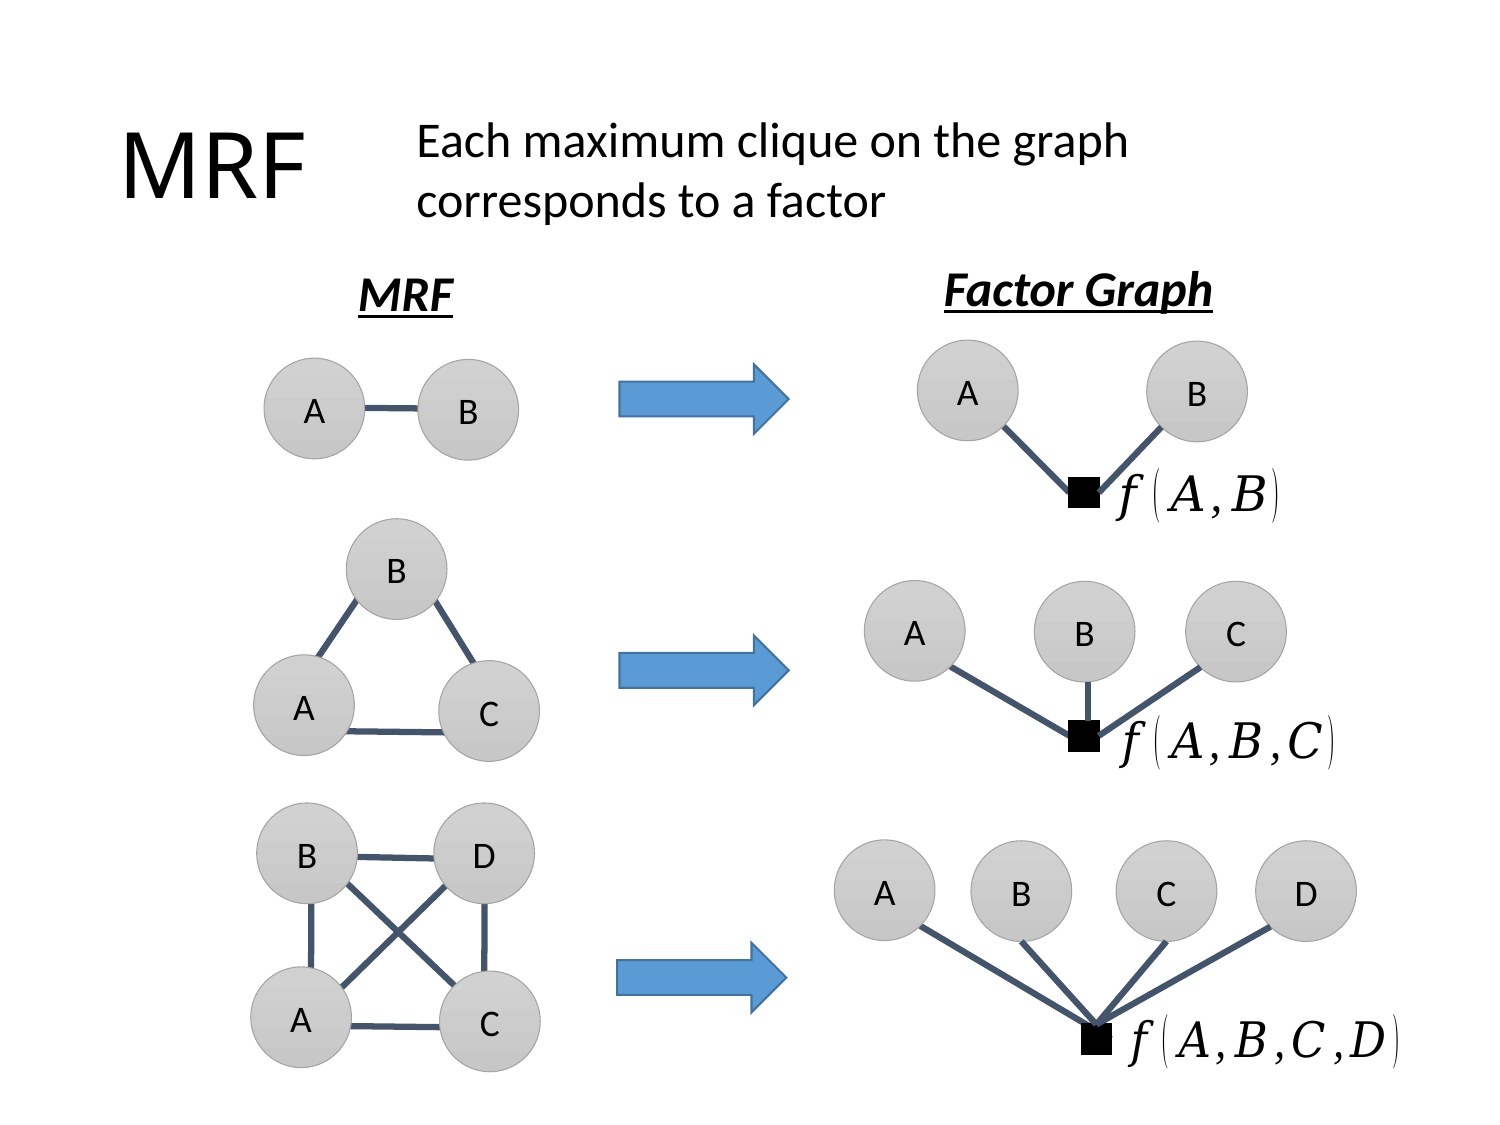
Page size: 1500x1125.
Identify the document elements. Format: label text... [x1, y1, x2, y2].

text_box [250, 802, 541, 1072]
text_box [618, 633, 791, 708]
text_box [1068, 720, 1100, 752]
text_box [1068, 477, 1100, 508]
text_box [1003, 425, 1070, 493]
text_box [1098, 426, 1162, 493]
title MRF [103, 59, 1397, 278]
text_box A [863, 579, 966, 682]
text_box A [263, 357, 366, 460]
text_box [616, 940, 788, 1015]
text_box B [1033, 580, 1136, 683]
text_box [1098, 667, 1201, 736]
text_box A [833, 839, 936, 942]
text_box B [1146, 340, 1248, 443]
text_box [1021, 941, 1096, 1025]
text_box B [417, 358, 520, 461]
text_box [1081, 1040, 1112, 1055]
text_box MRF [299, 253, 512, 329]
text_box B [970, 840, 1073, 925]
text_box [253, 518, 540, 762]
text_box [1096, 926, 1271, 1025]
text_box D [1255, 840, 1357, 942]
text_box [920, 925, 1112, 1040]
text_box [950, 666, 1070, 736]
text_box C [1115, 840, 1218, 926]
text_box Each maximum clique on the graph corresponds to a factor [401, 100, 1209, 235]
text_box A [916, 339, 1019, 442]
text_box [618, 361, 791, 437]
text_box Factor Graph [887, 248, 1269, 324]
text_box C [1185, 580, 1287, 683]
